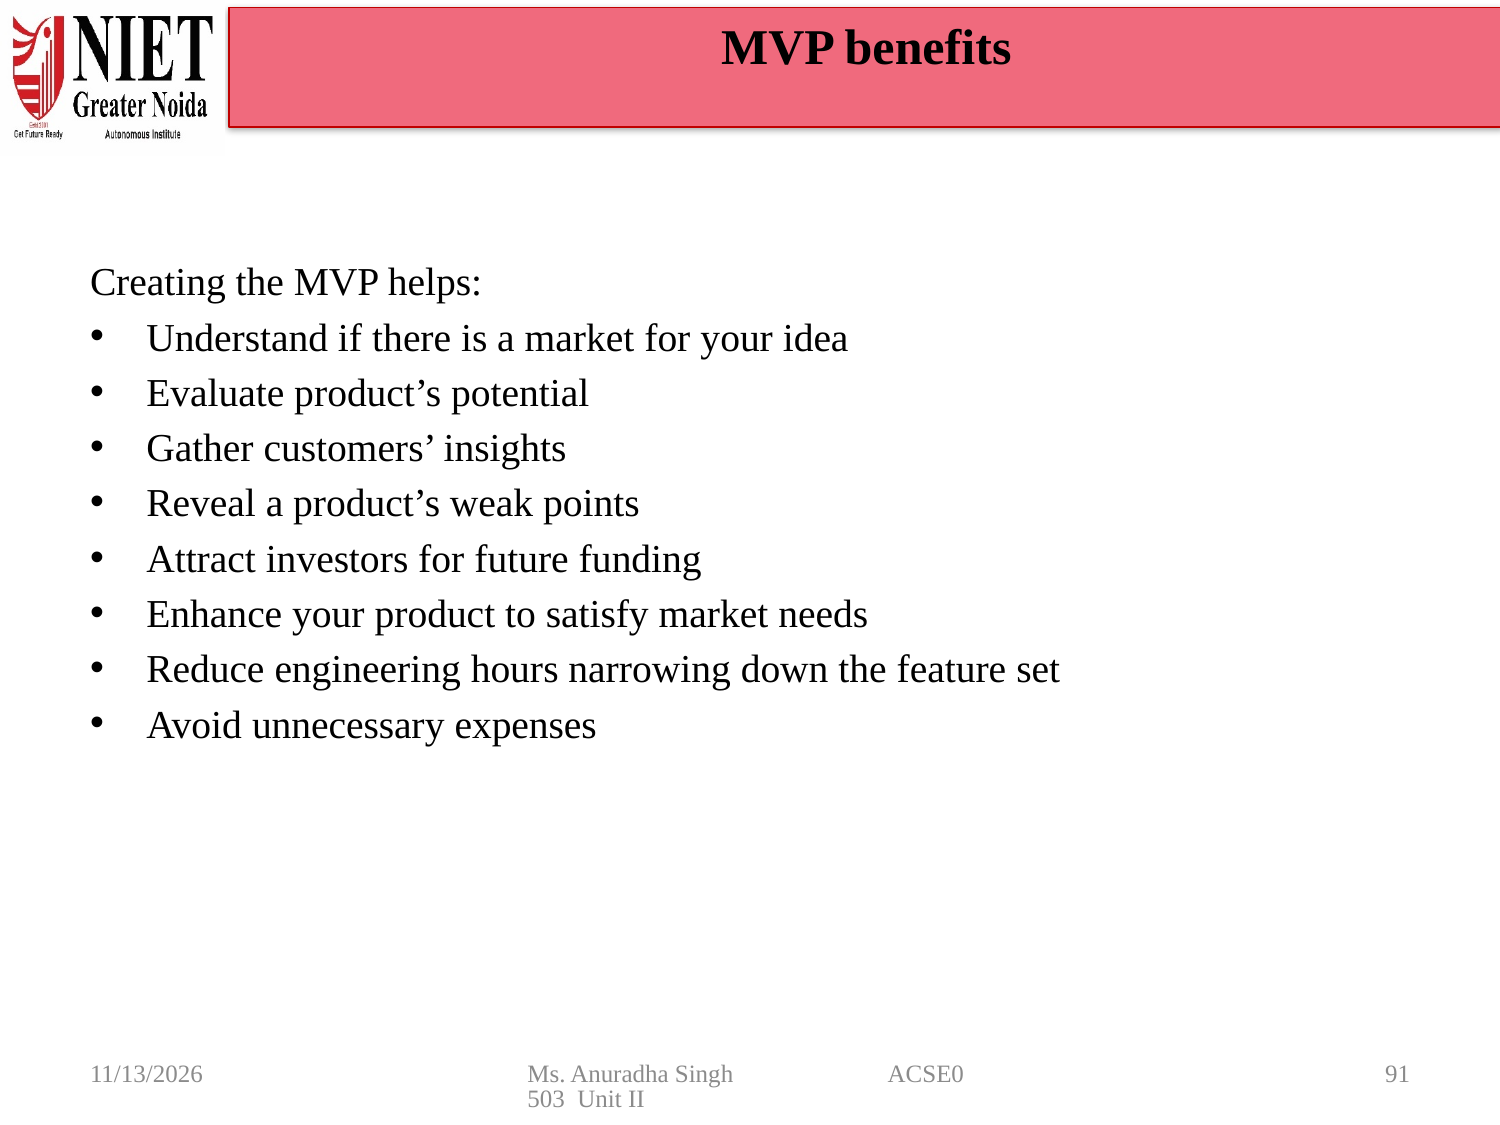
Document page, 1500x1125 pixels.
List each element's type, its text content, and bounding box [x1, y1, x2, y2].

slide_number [75, 1042, 425, 1103]
picture [0, 0, 226, 156]
text_box MVP benefits [229, 7, 1500, 128]
list Creating the MVP helps: Understand if there is a market for your idea Evaluate product’s potential Gather customers’ insights Reveal a product’s weak points Attract investors for future funding Enhance your product to satisfy market needs Reduce engineering hours narrowing down the feature set Avoid unnecessary expenses [75, 160, 1425, 1005]
footer Ms. Anuradha Singh ACSE0503 Unit II [512, 1042, 988, 1103]
slide_number 91 [1074, 1042, 1425, 1103]
